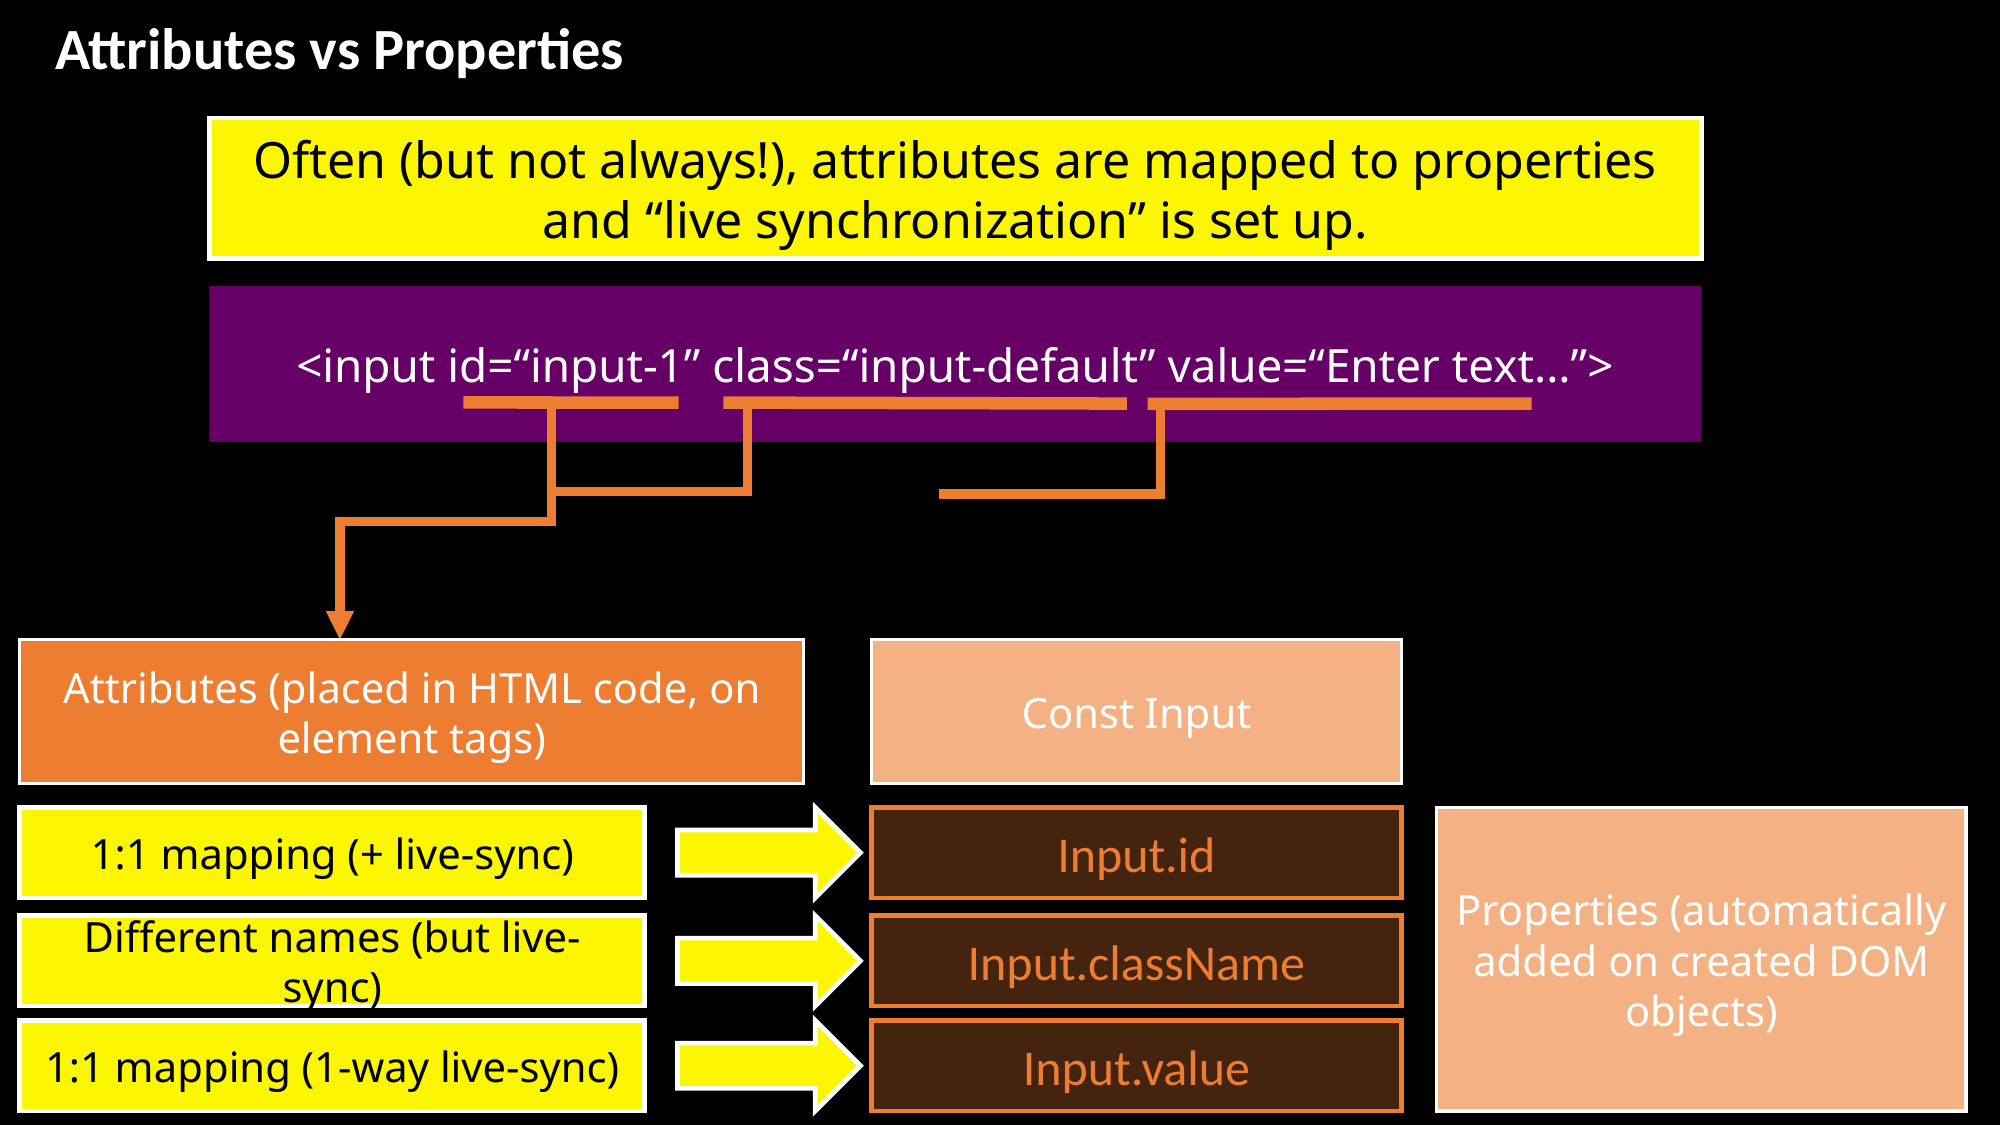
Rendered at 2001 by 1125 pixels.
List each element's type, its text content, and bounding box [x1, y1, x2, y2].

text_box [553, 401, 942, 492]
text_box Properties (automatically added on created DOM objects) [1435, 806, 1967, 1112]
text_box [676, 1017, 862, 1114]
text_box [676, 804, 862, 901]
text_box Input.value [871, 1019, 1402, 1112]
text_box Input.id [871, 806, 1402, 899]
text_box Attributes vs Properties [40, 4, 1027, 90]
text_box Attributes (placed in HTML code, on element tags) [19, 638, 805, 784]
text_box Different names (but live-sync) [19, 914, 646, 1007]
text_box 1:1 mapping (+ live-sync) [19, 806, 646, 899]
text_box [939, 404, 1382, 494]
text_box Const Input [871, 638, 1402, 784]
text_box Often (but not always!), attributes are mapped to properties and “live synchronization” is set up. [208, 117, 1702, 259]
text_box <input id=“input-1” class=“input-default” value=“Enter text...”> [208, 285, 1702, 443]
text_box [327, 415, 564, 628]
text_box Input.className [871, 914, 1402, 1007]
text_box [676, 913, 862, 1009]
text_box 1:1 mapping (1-way live-sync) [19, 1019, 646, 1112]
